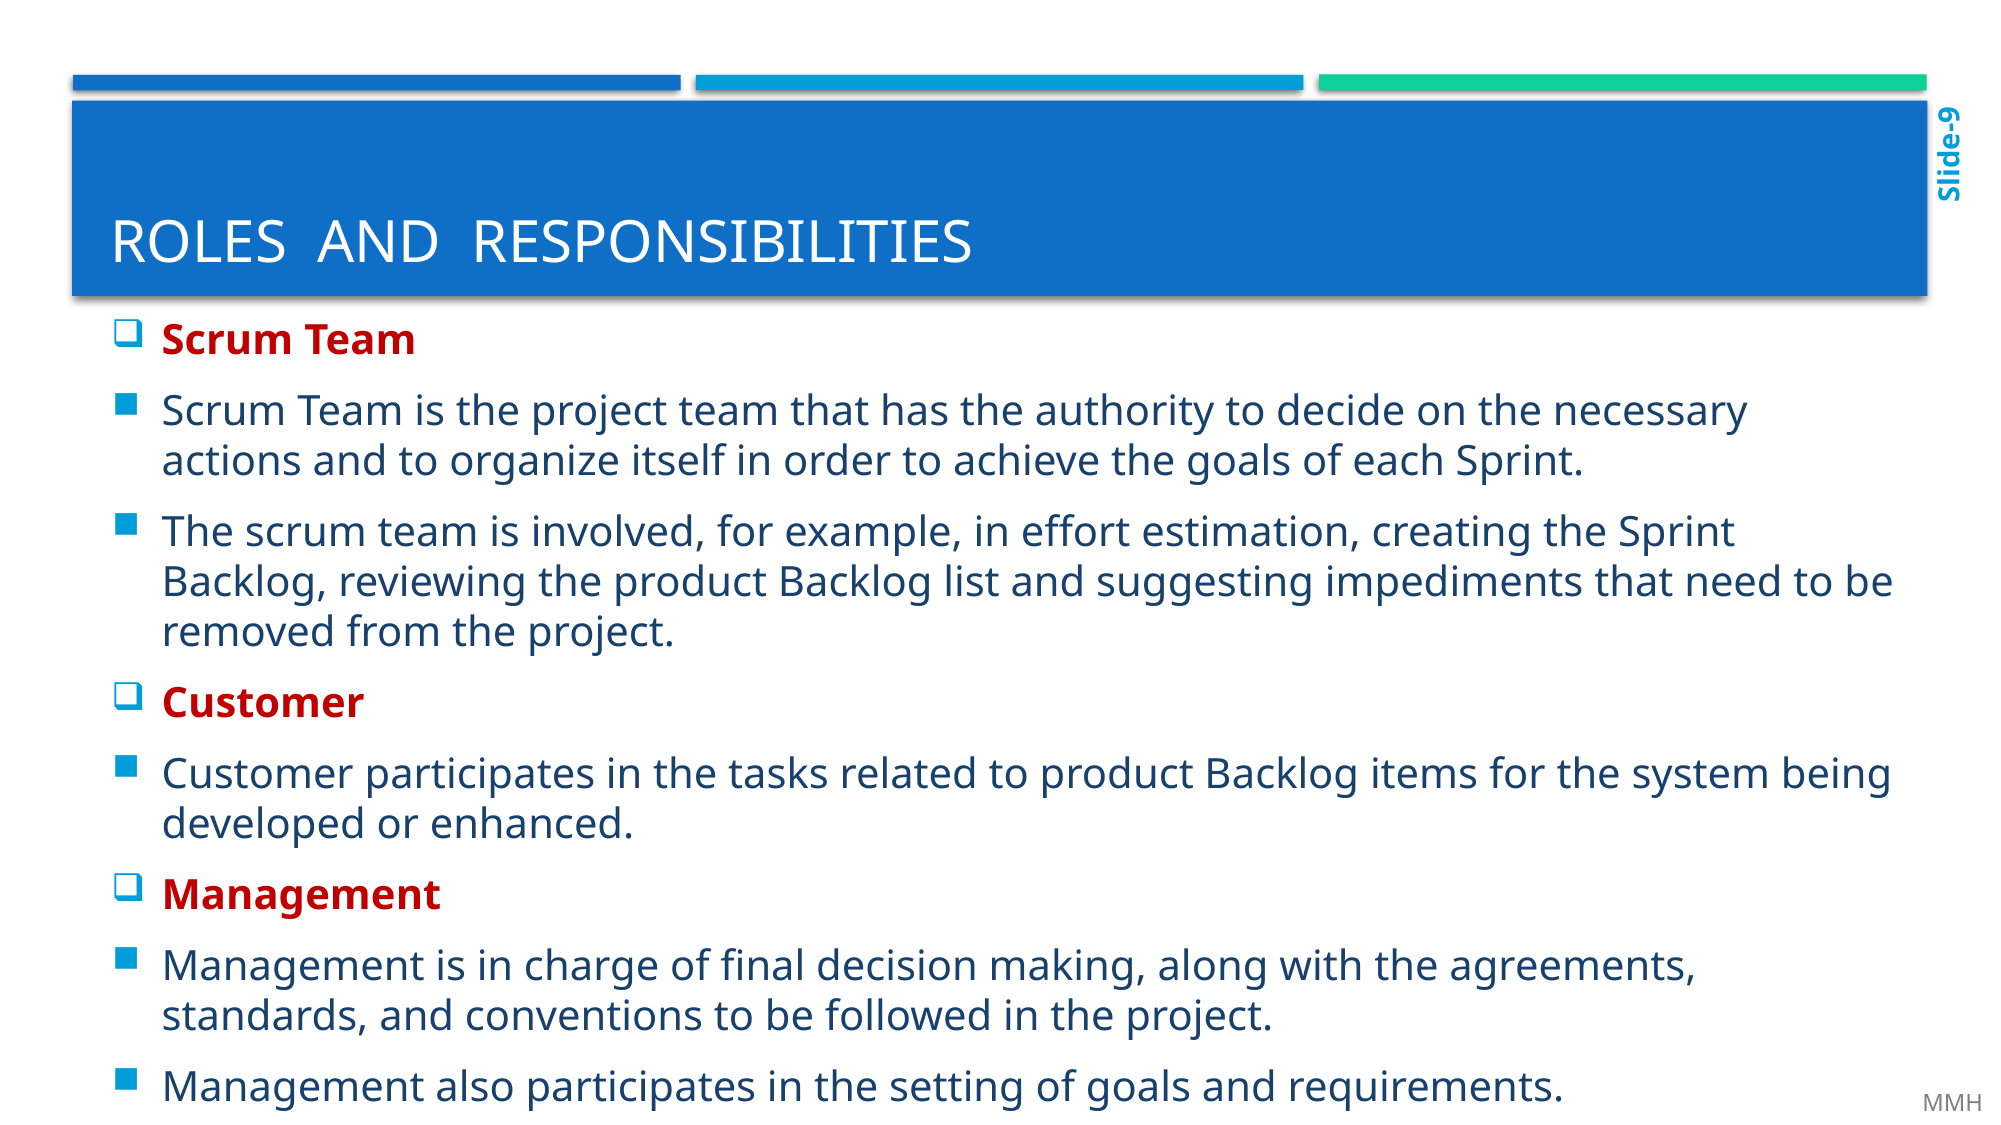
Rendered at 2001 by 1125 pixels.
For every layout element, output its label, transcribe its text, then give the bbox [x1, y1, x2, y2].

text_box Slide-9 [1930, 99, 1970, 212]
list Scrum Team Scrum Team is the project team that has the authority to decide on the necessary actions and to organize itself in order to achieve the goals of each Sprint. The scrum team is involved, for example, in effort estimation, creating the Sprint Backlog, reviewing the product Backlog list and suggesting impediments that need to be removed from the project. Customer Customer participates in the tasks related to product Backlog items for the system being developed or enhanced. Management Management is in charge of final decision making, along with the agreements, standards, and conventions to be followed in the project. Management also participates in the setting of goals and requirements. [96, 323, 1910, 1100]
title Roles and responsibilities [95, 115, 1905, 282]
text_box MMH [1894, 1079, 2000, 1125]
